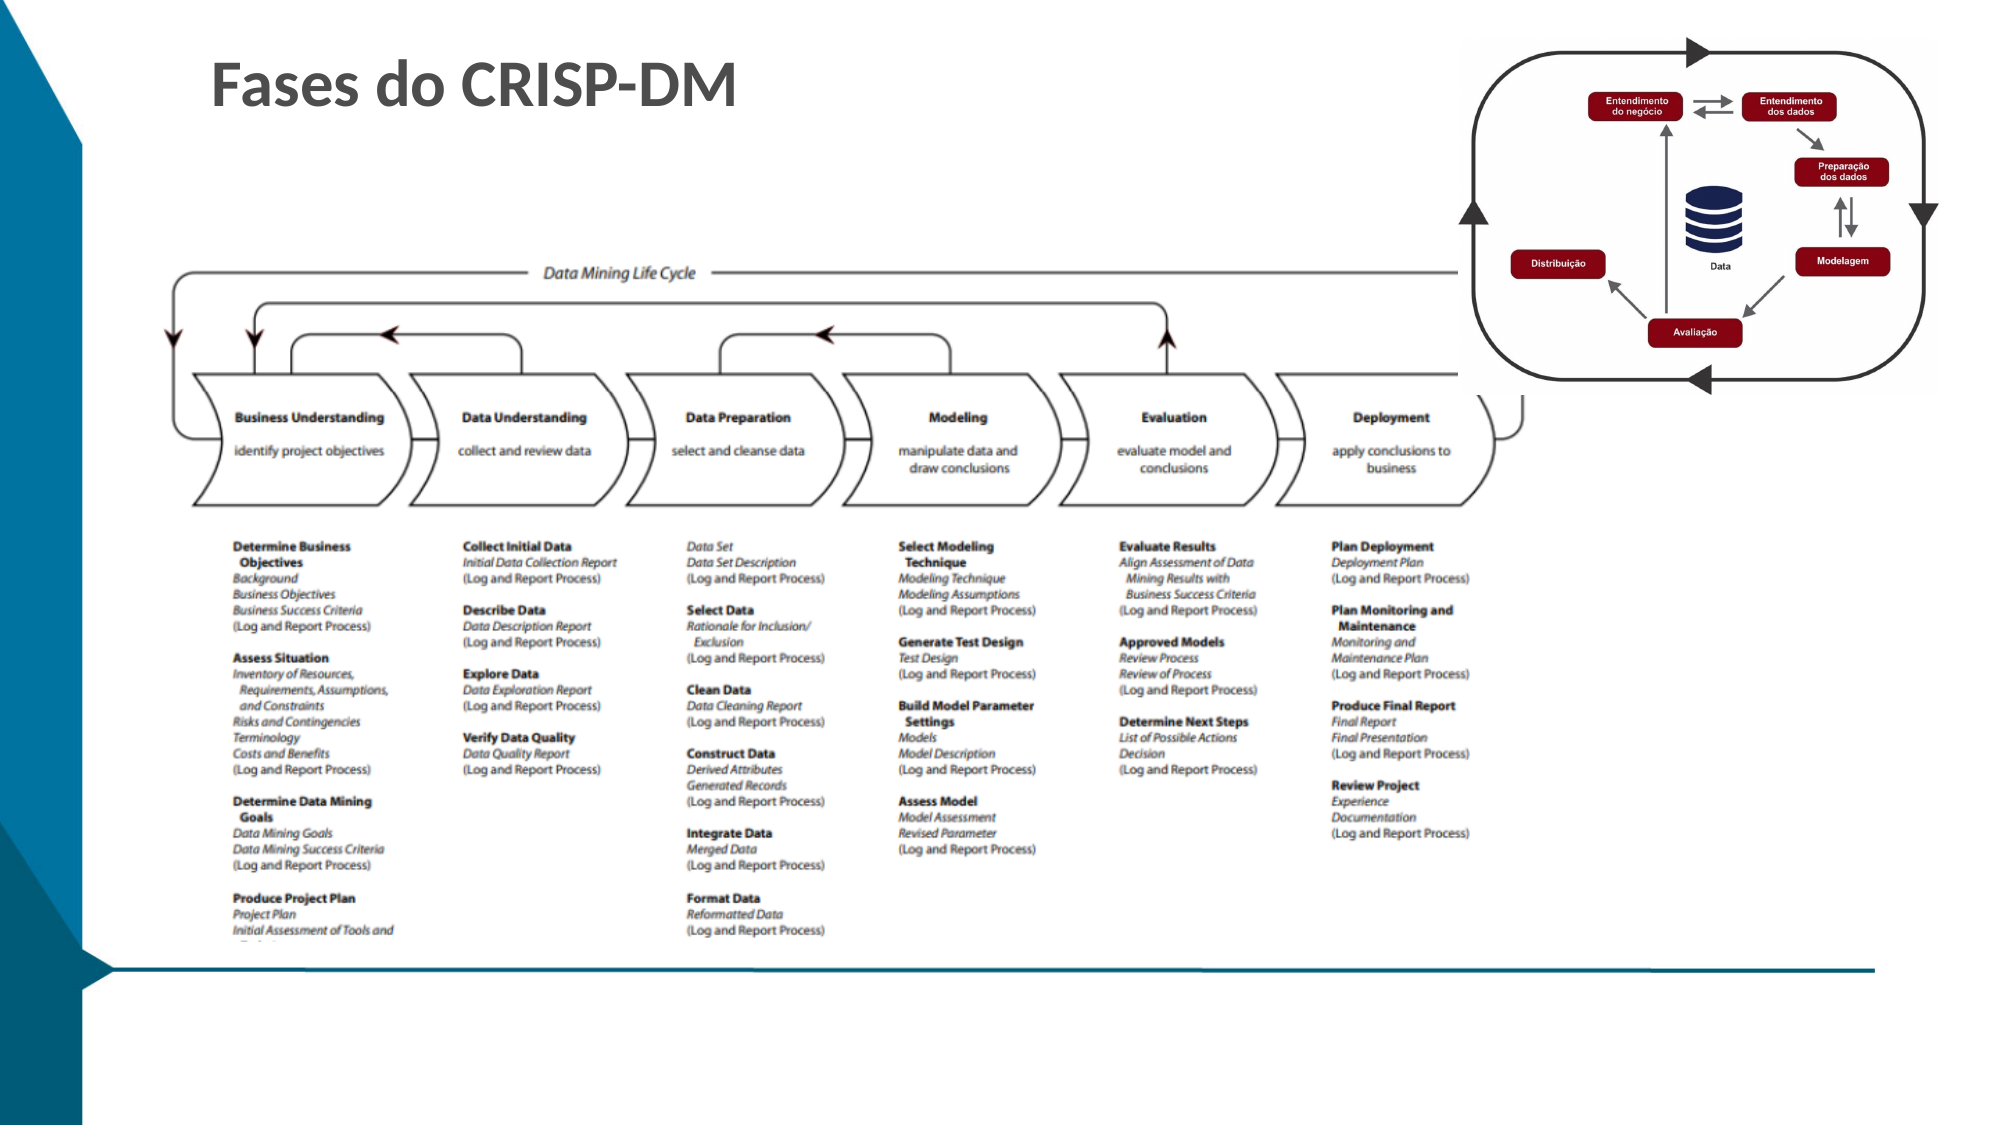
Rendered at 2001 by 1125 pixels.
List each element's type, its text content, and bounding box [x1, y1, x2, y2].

title Fases do CRISP-DM [196, 37, 1458, 133]
picture [4, 0, 2001, 1125]
